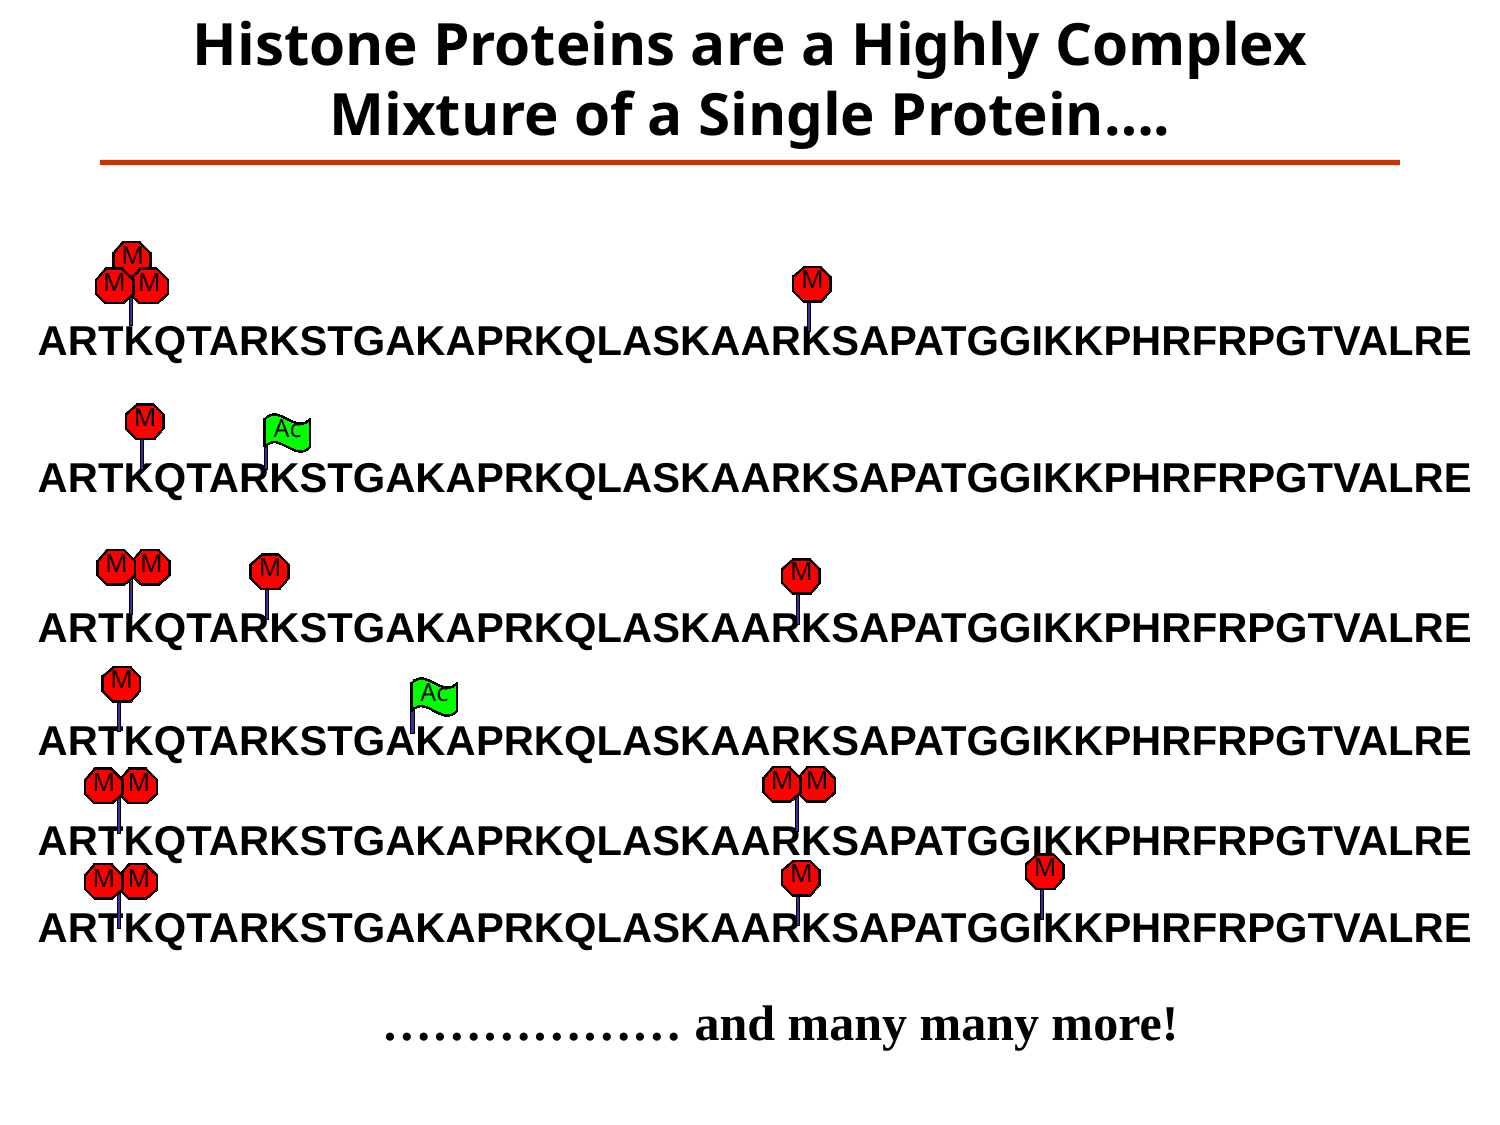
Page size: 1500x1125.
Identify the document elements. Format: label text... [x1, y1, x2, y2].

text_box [5, 237, 1495, 1055]
text_box Histone Proteins are a Highly Complex Mixture of a Single Protein…. [62, 0, 1438, 188]
